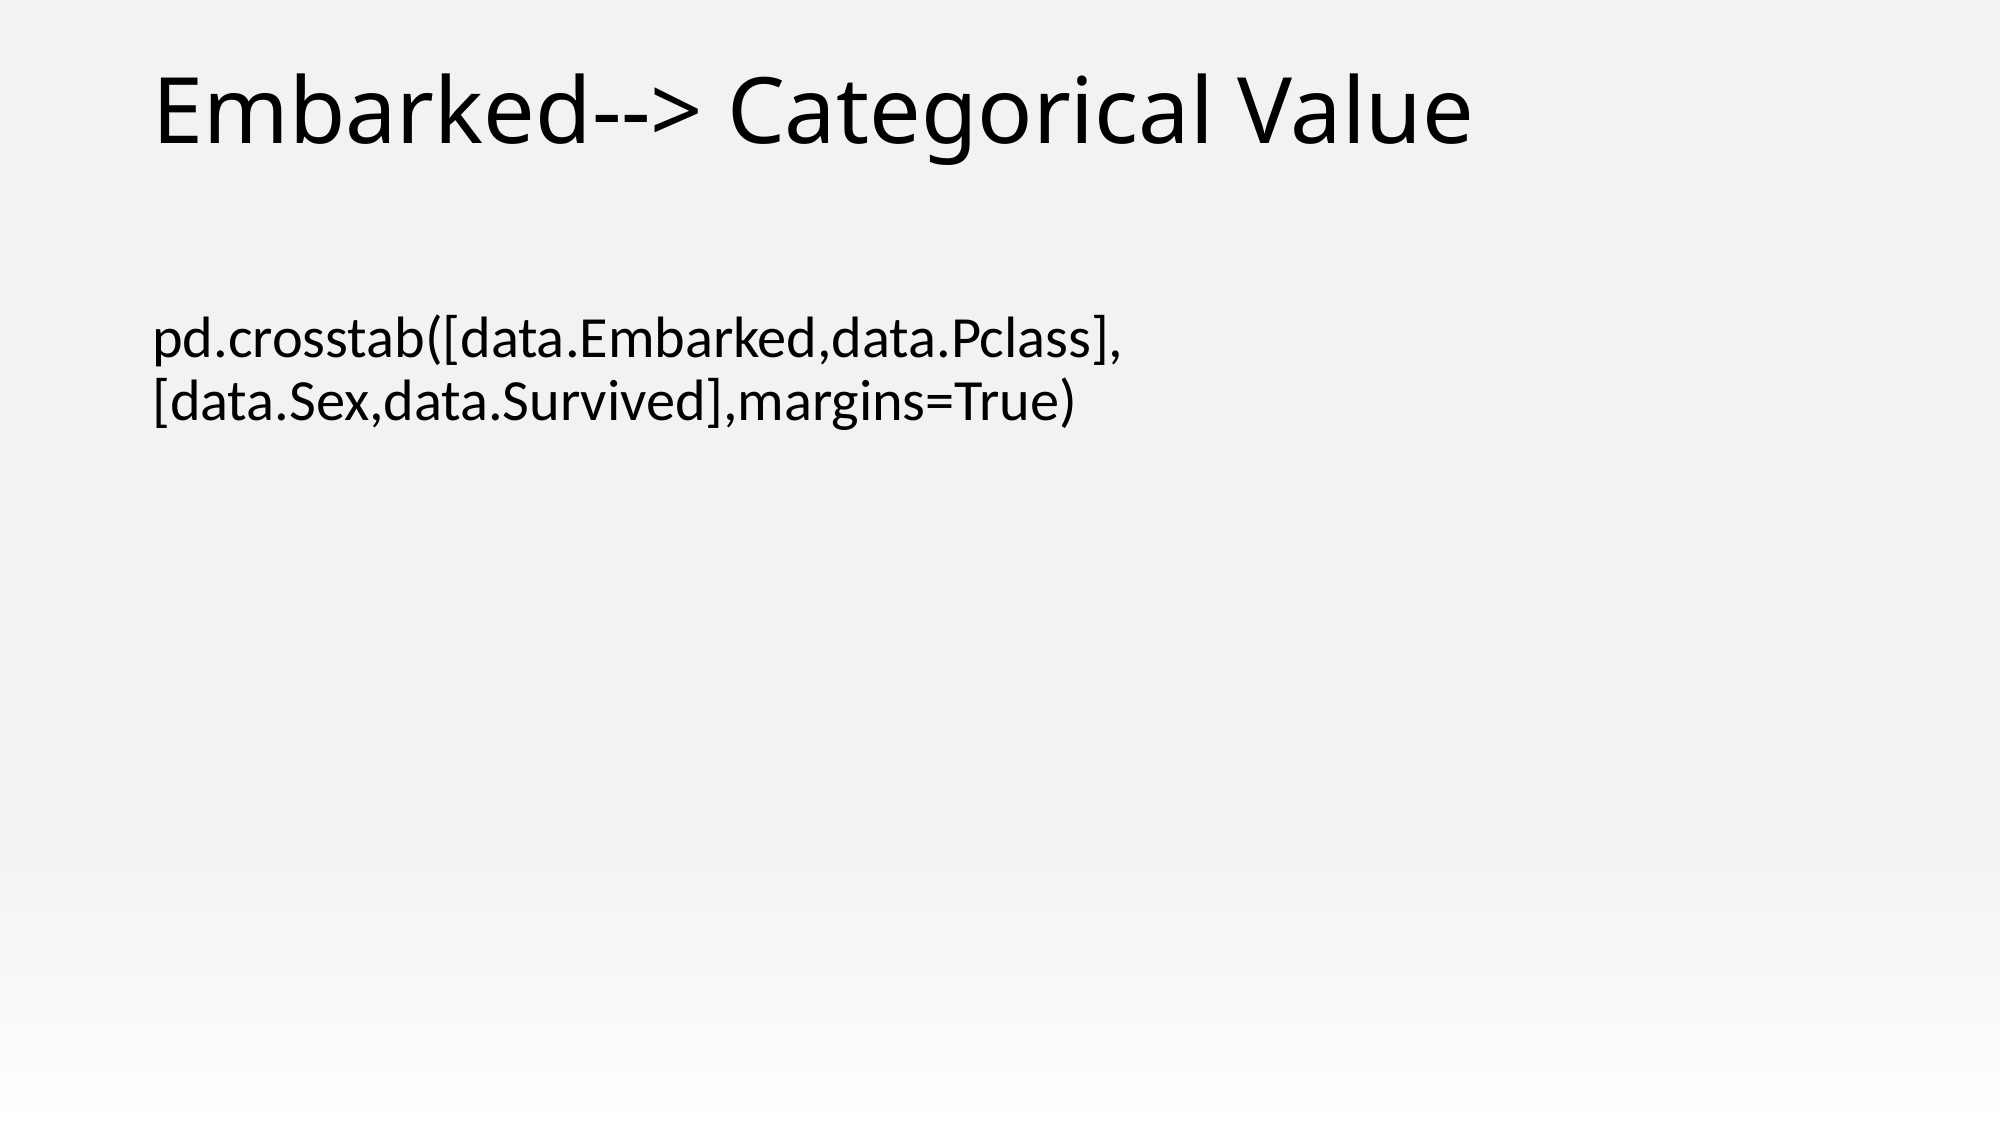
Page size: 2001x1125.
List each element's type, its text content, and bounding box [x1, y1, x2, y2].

title Embarked--> Categorical Value [137, 59, 1863, 278]
list pd.crosstab([data.Embarked,data.Pclass],[data.Sex,data.Survived],margins=True) [137, 299, 1863, 1014]
